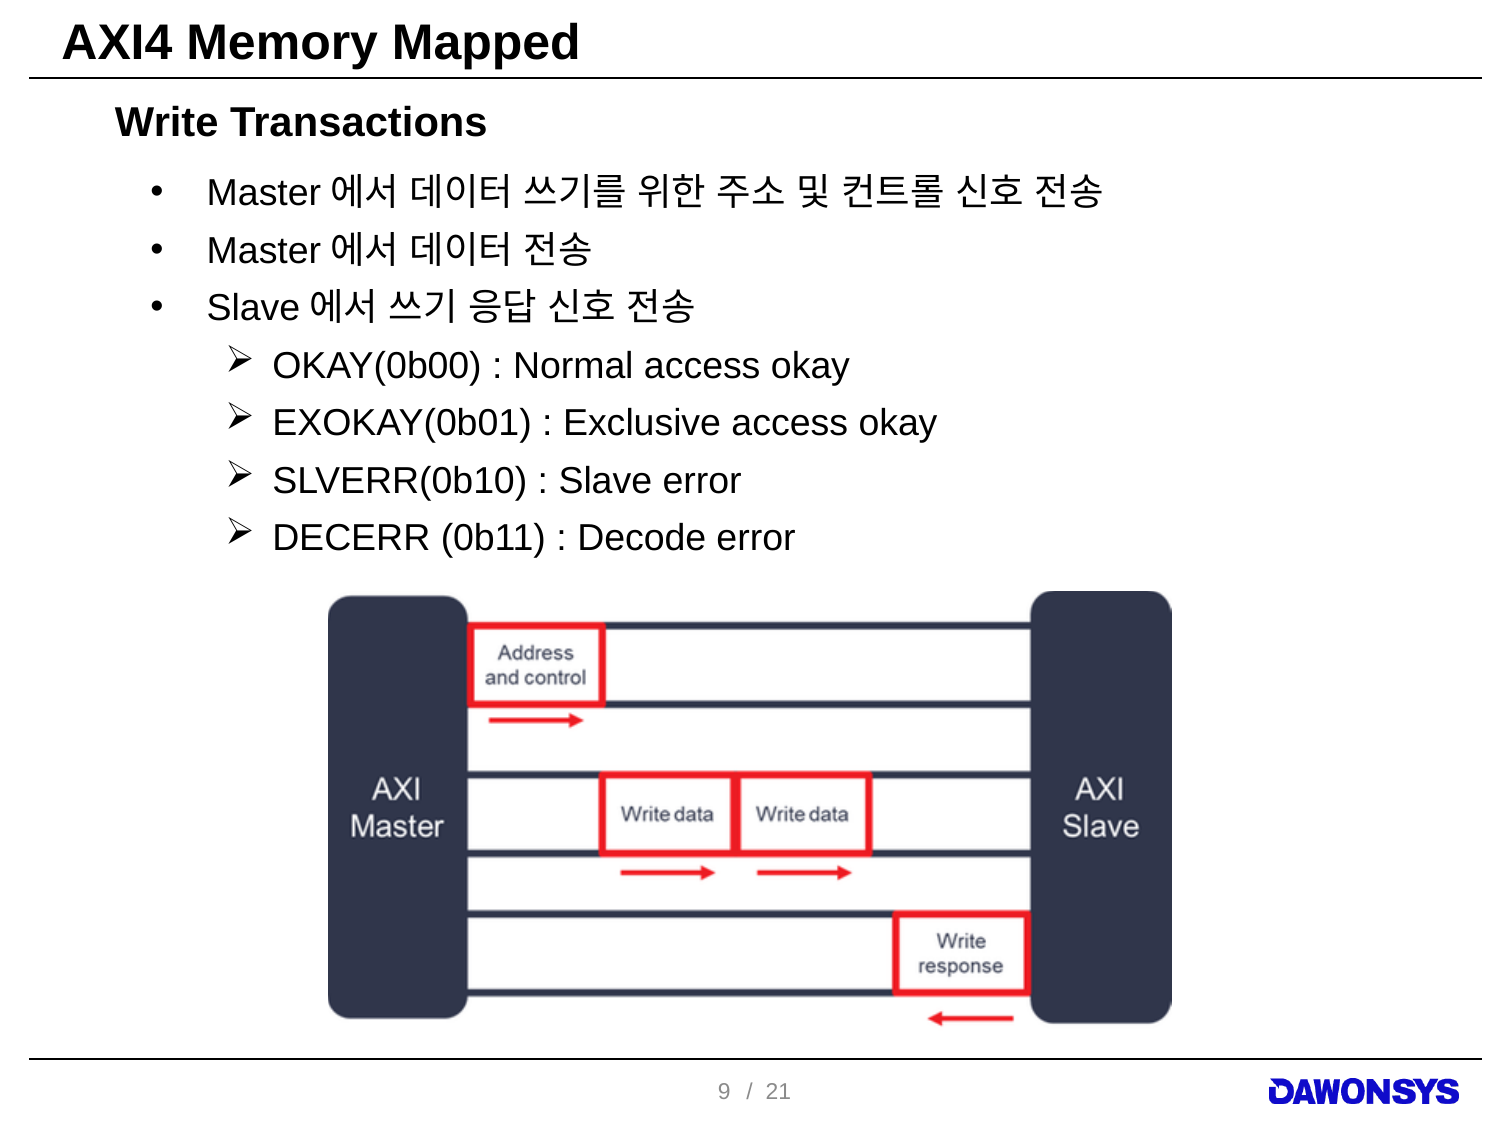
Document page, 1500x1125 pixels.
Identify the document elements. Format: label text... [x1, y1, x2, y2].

slide_number 9 [395, 1071, 746, 1109]
list Master에서 데이터 쓰기를 위한 주소 및 컨트롤 신호 전송 Master에서 데이터 전송 Slave에서 쓰기 응답 신호 전송 OKAY(0b00) : Normal access okay EXOKAY(0b01) : Exclusive access okay SLVERR(0b10) : Slave error DECERR (0b11) : Decode error [135, 160, 1436, 1059]
list Write Transactions [100, 90, 1483, 149]
title AXI4 Memory Mapped [46, 7, 1447, 72]
picture [1269, 1078, 1459, 1104]
picture [327, 590, 1173, 1036]
footer / 21 [746, 1071, 1207, 1109]
